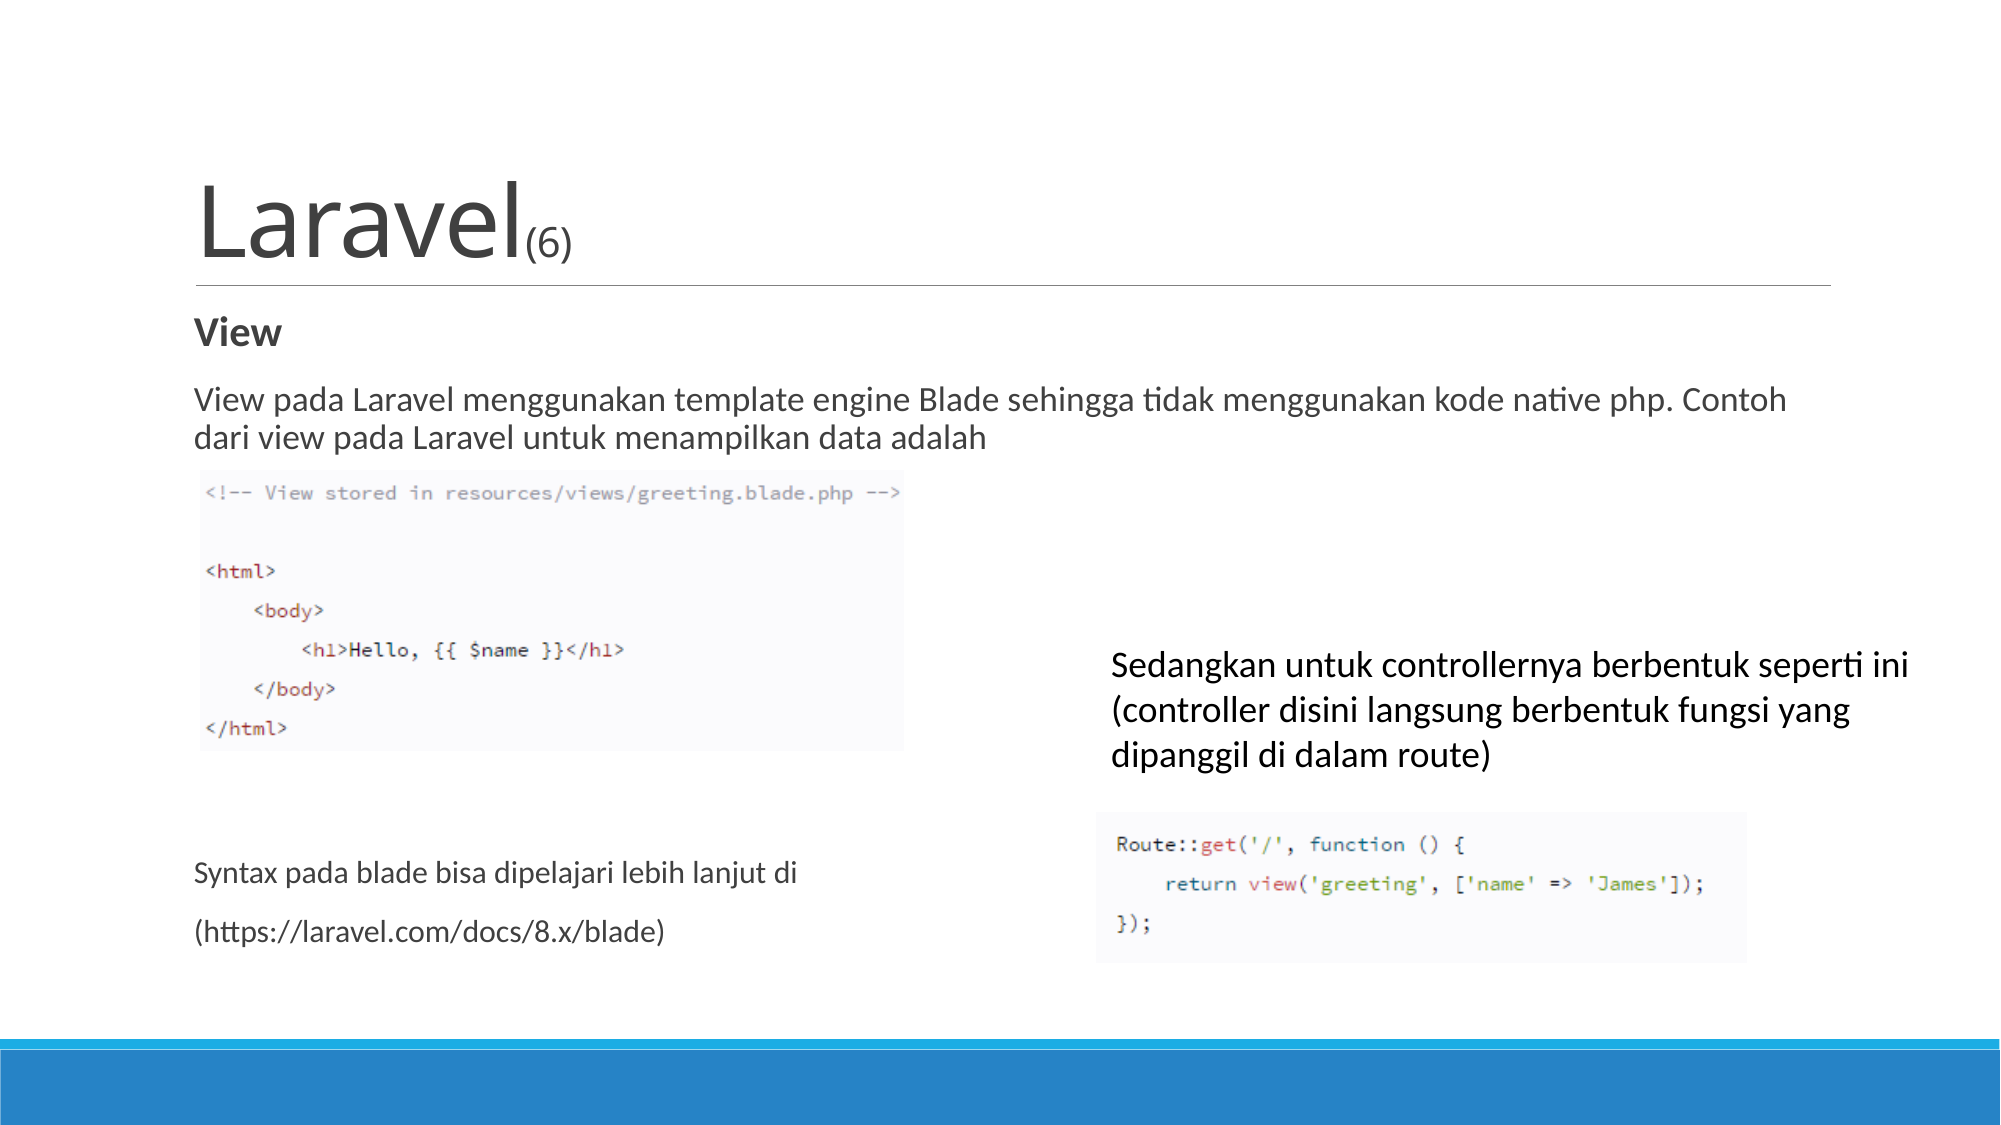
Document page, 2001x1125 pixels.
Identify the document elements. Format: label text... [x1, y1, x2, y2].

list View View pada Laravel menggunakan template engine Blade sehingga tidak menggunakan kode native php. Contoh dari view pada Laravel untuk menampilkan data adalah Syntax pada blade bisa dipelajari lebih lanjut di (https://laravel.com/docs/8.x/blade) [180, 302, 1830, 963]
title Laravel(6) [180, 47, 1830, 285]
text_box Sedangkan untuk controllernya berbentuk seperti ini (controller disini langsung berbentuk fungsi yang dipanggil di dalam route) [1096, 632, 1944, 783]
picture [199, 470, 904, 751]
picture [1096, 812, 1748, 964]
